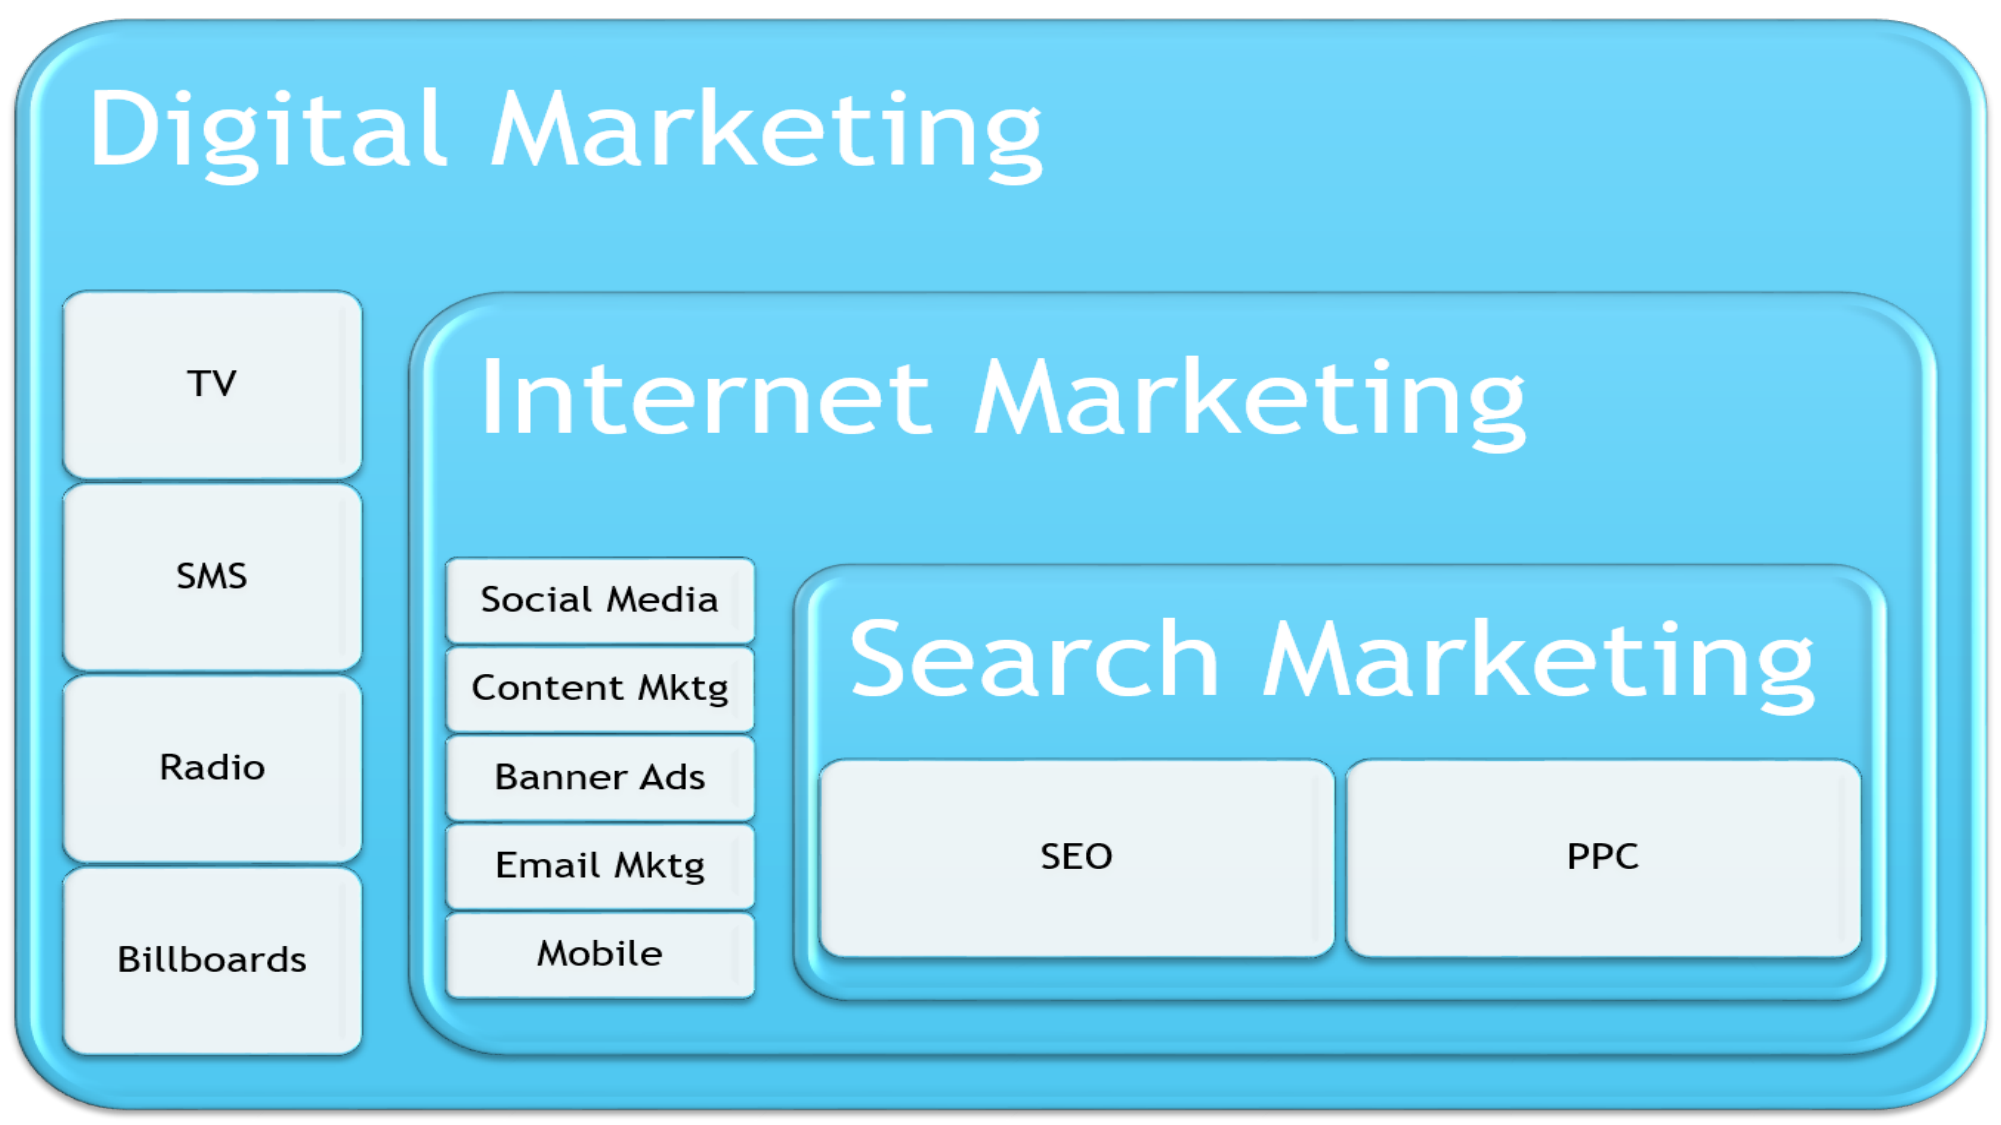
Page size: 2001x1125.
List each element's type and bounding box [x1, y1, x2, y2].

list [0, 14, 2000, 1125]
